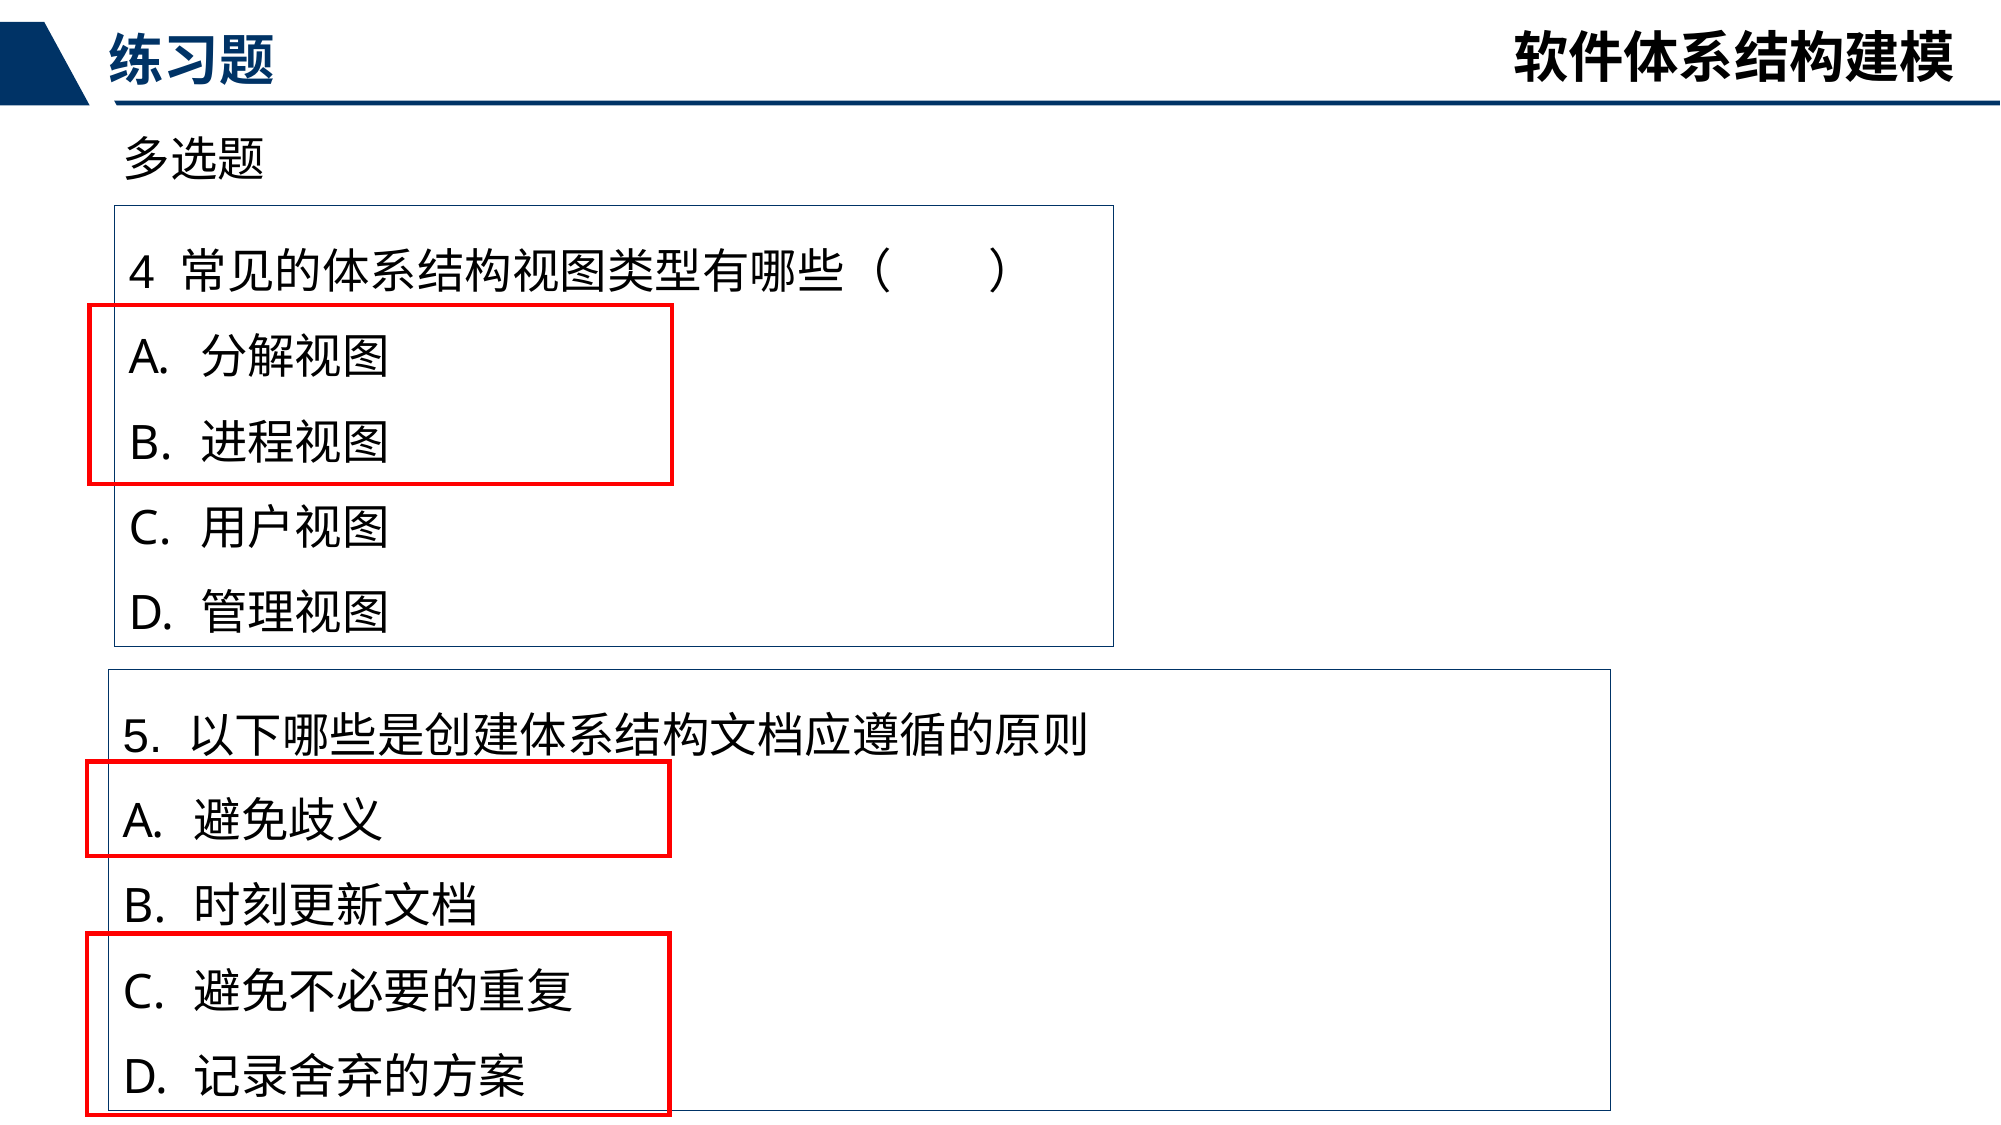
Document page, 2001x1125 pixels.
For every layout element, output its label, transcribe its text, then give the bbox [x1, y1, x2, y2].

text_box [0, 20, 92, 107]
text_box 多选题 [108, 93, 1108, 194]
text_box 5. 以下哪些是创建体系结构文档应遵循的原则 避免歧义 时刻更新文档 避免不必要的重复 记录舍弃的方案 [108, 669, 1611, 1111]
text_box 4 常见的体系结构视图类型有哪些（ ） 分解视图 进程视图 用户视图 管理视图 [114, 205, 1114, 647]
text_box [89, 304, 673, 485]
text_box 软件体系结构建模 [1425, 21, 1956, 89]
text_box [86, 761, 670, 1116]
text_box [1108, 99, 2000, 107]
text_box 练习题 [108, 24, 1157, 92]
